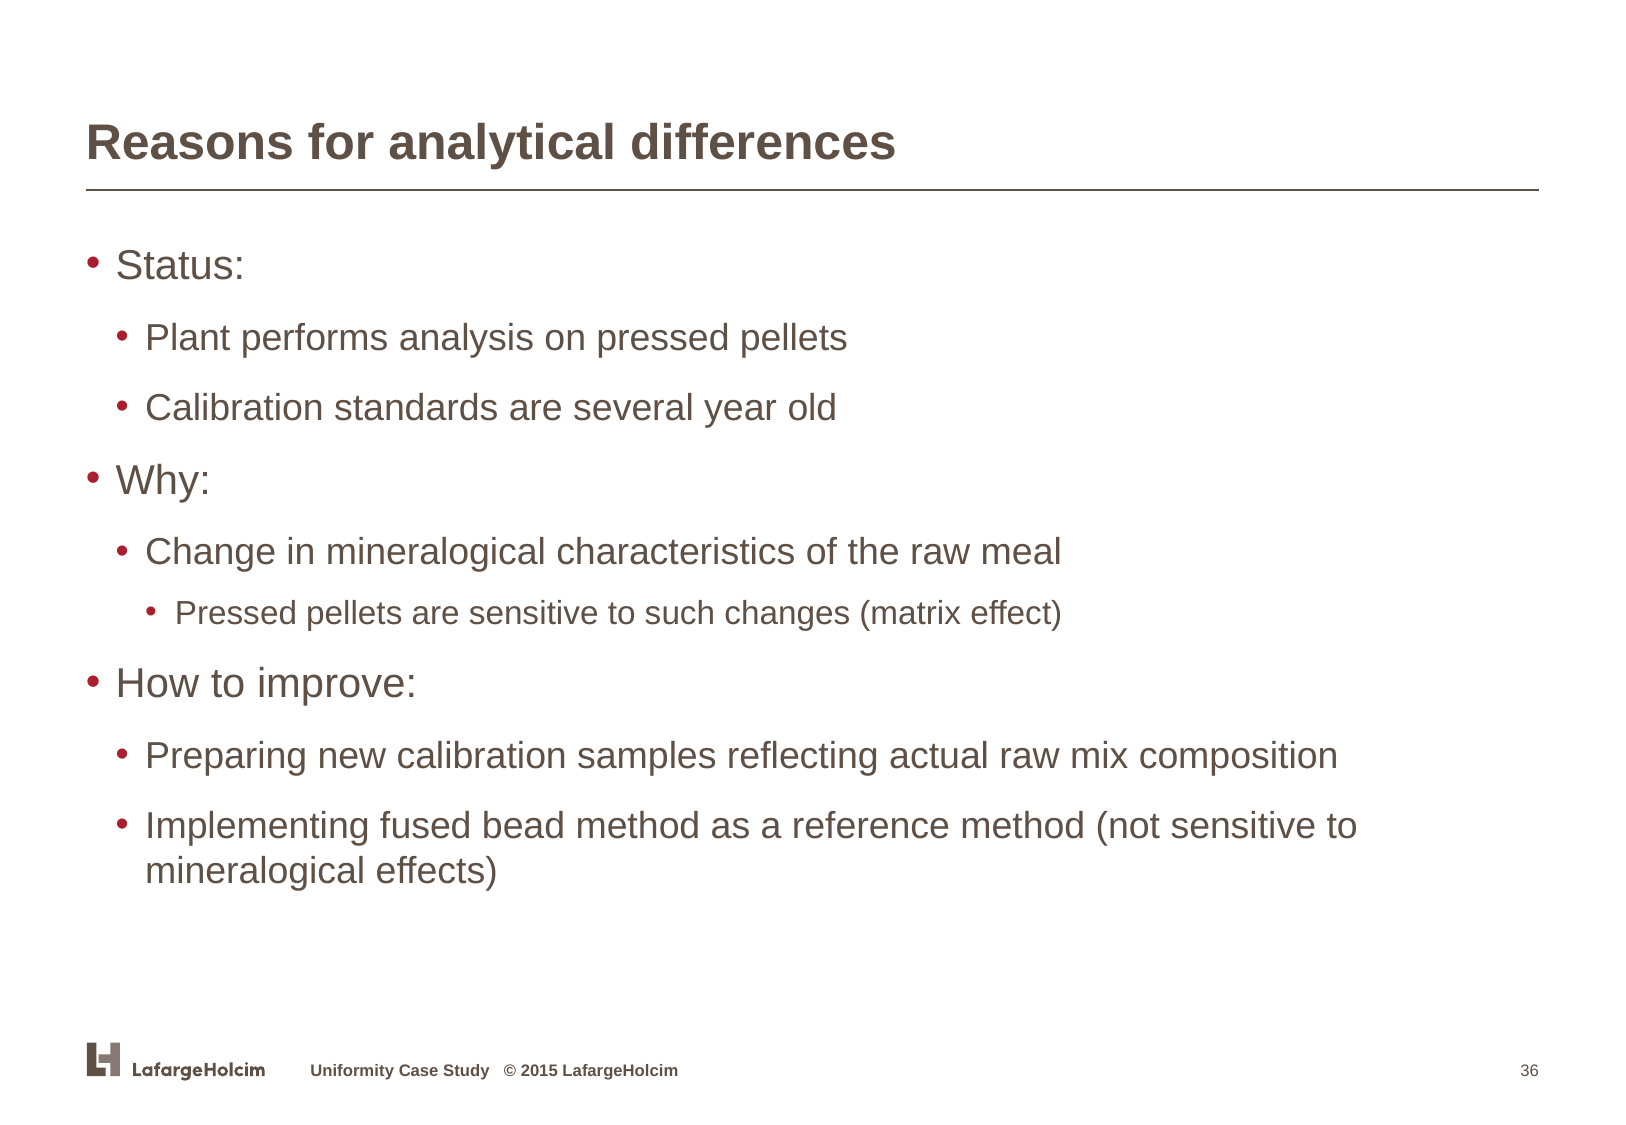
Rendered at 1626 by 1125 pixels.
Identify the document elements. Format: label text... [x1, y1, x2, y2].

list Status: Plant performs analysis on pressed pellets Calibration standards are several year old Why: Change in mineralogical characteristics of the raw meal Pressed pellets are sensitive to such changes (matrix effect) How to improve: Preparing new calibration samples reflecting actual raw mix composition Implementing fused bead method as a reference method (not sensitive to mineralogical effects) [85, 237, 1539, 1015]
title Reasons for analytical differences [85, 30, 1539, 171]
slide_number 36 [1468, 1052, 1539, 1080]
footer Uniformity Case Study © 2015 LafargeHolcim [310, 1052, 831, 1080]
